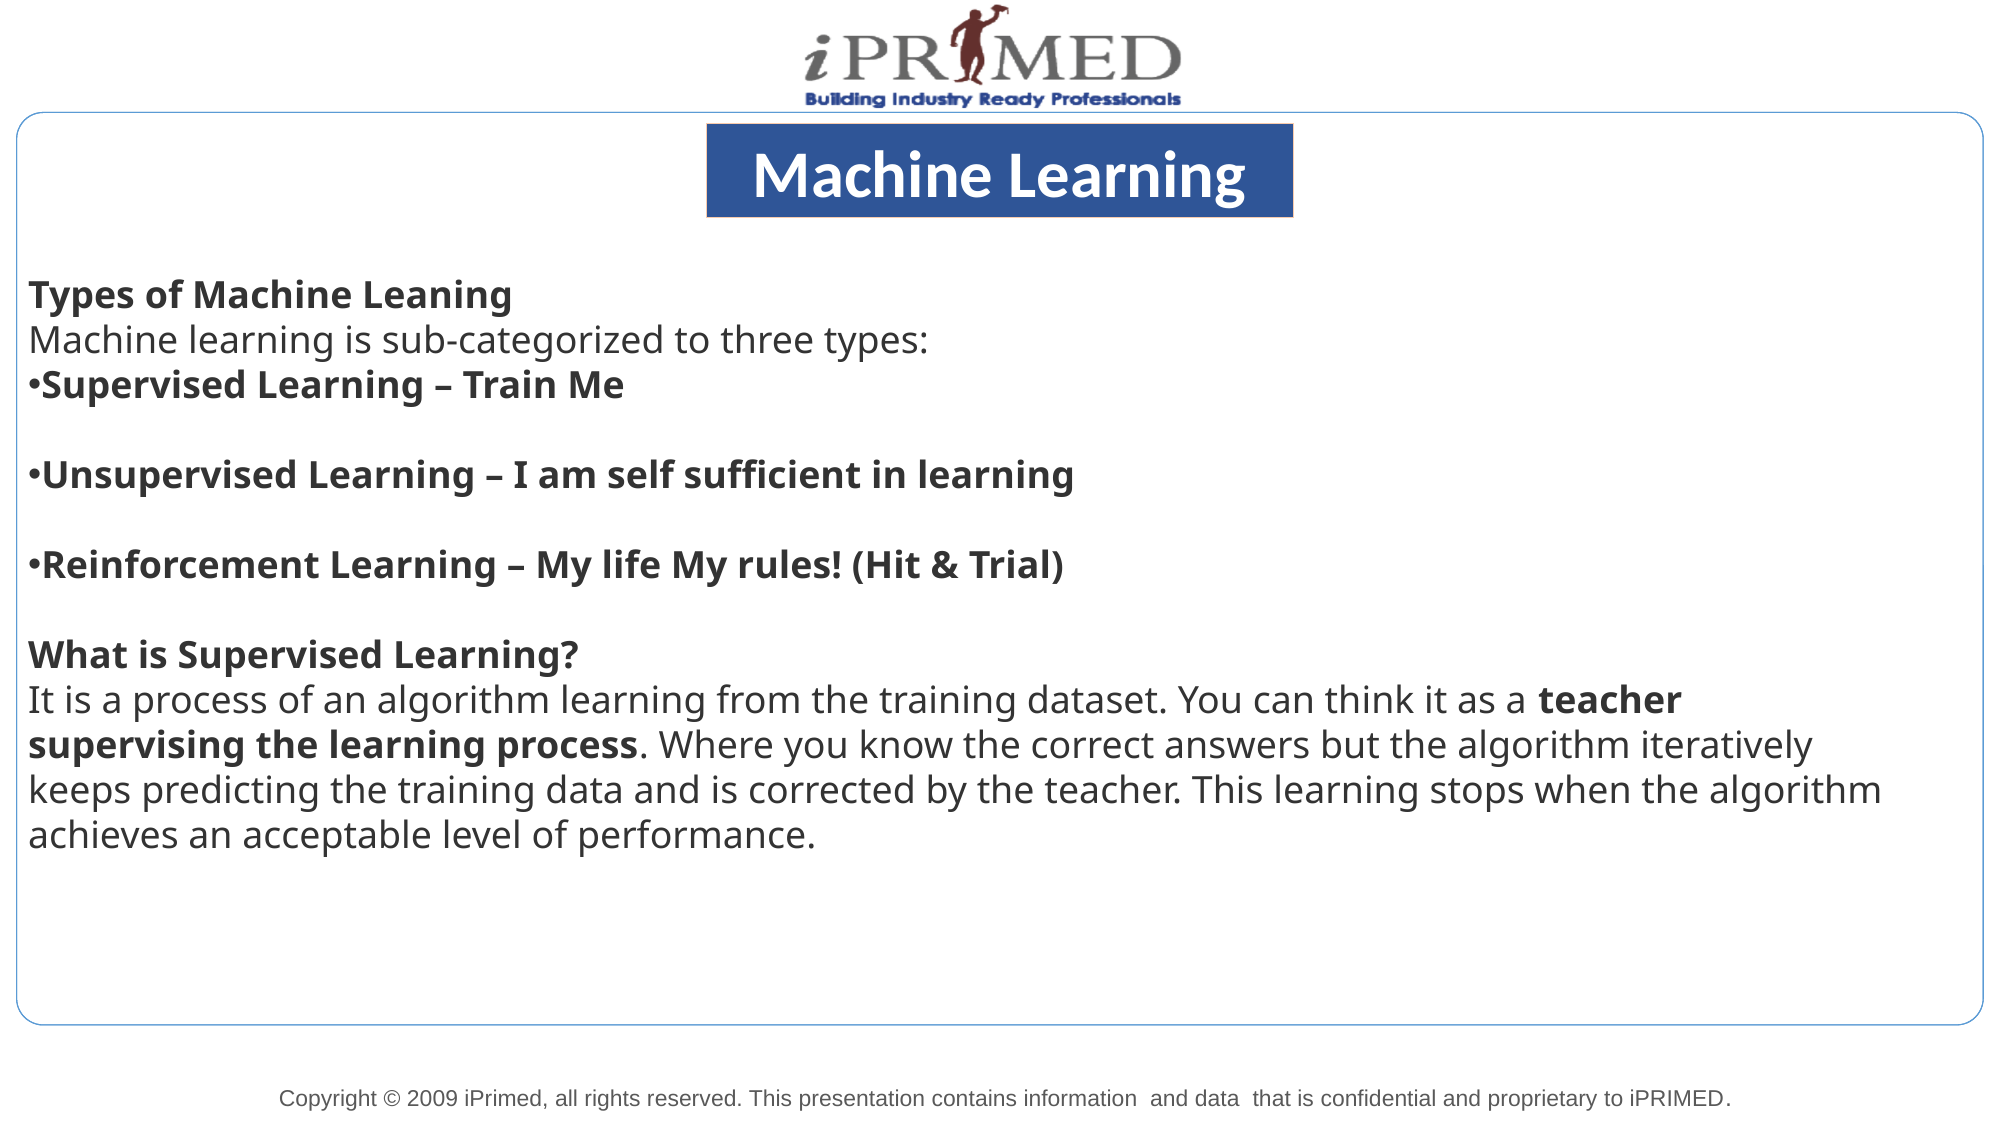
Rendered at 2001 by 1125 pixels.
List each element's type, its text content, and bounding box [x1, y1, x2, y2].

text_box Types of Machine Leaning Machine learning is sub-categorized to three types: Supervised Learning – Train Me Unsupervised Learning – I am self sufficient in learning Reinforcement Learning – My life My rules! (Hit & Trial) What is Supervised Learning? It is a process of an algorithm learning from the training dataset. You can think it as a teacher supervising the learning process. Where you know the correct answers but the algorithm iteratively keeps predicting the training data and is corrected by the teacher. This learning stops when the algorithm achieves an acceptable level of performance. [13, 263, 1917, 864]
picture [783, 0, 1200, 111]
text_box Machine Learning [706, 123, 1294, 218]
